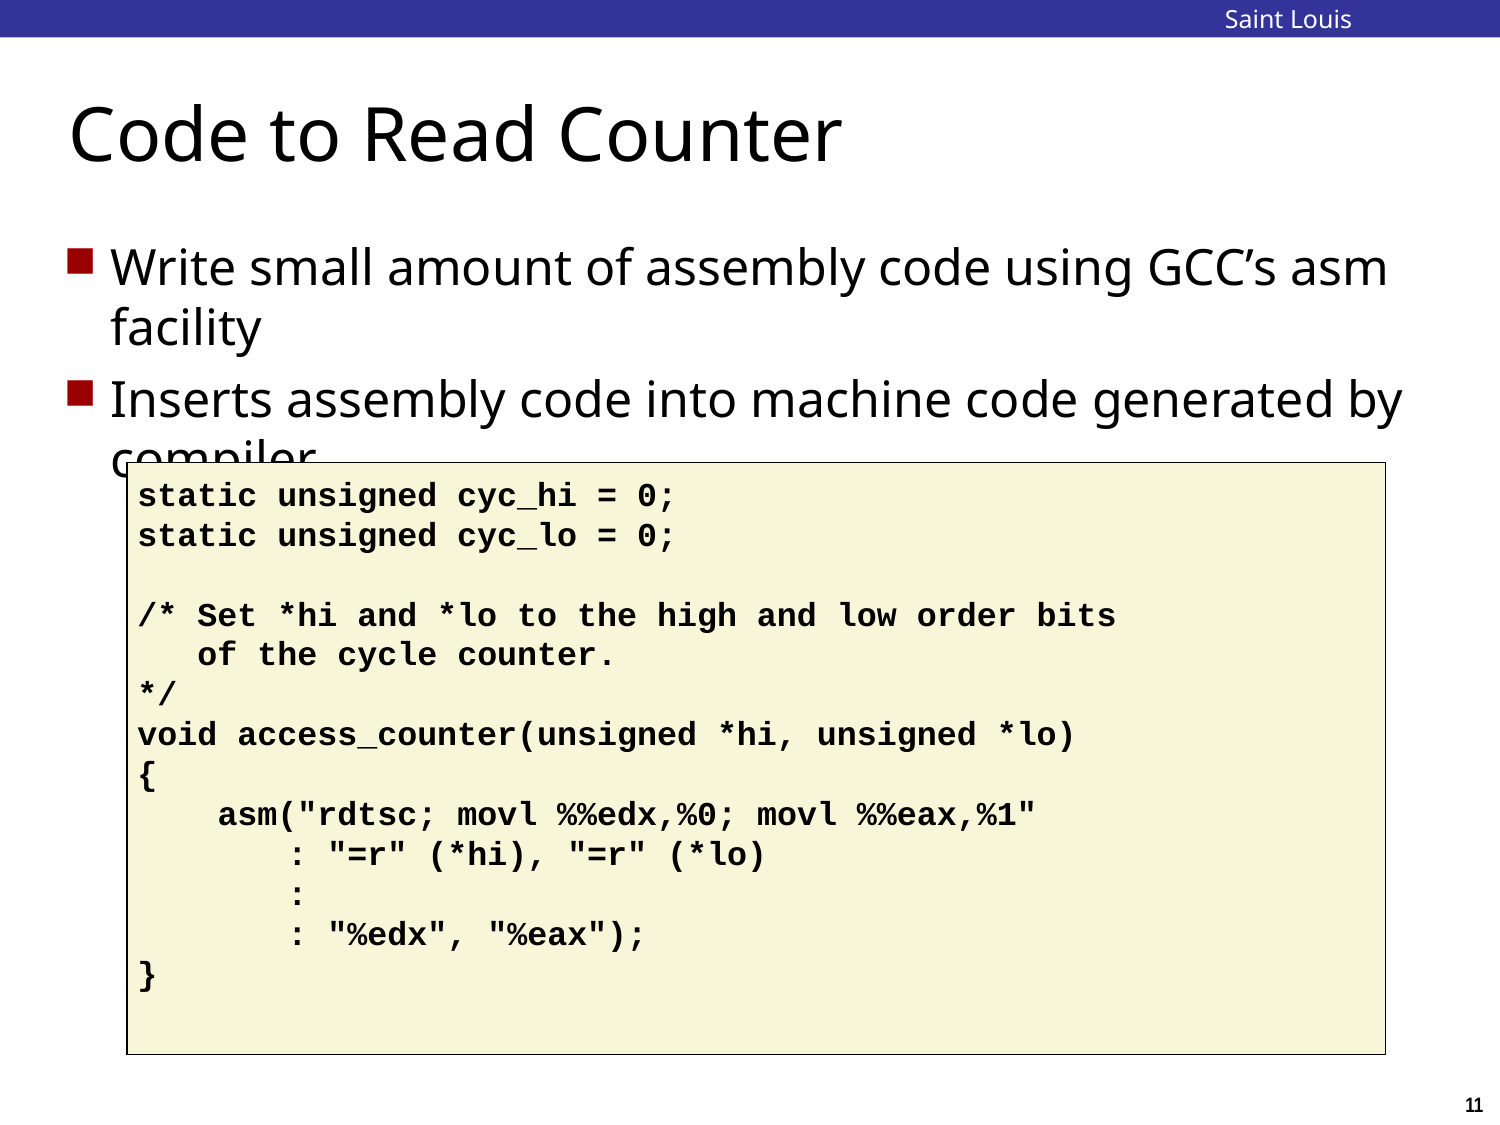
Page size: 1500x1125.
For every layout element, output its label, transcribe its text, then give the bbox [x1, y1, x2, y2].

title Code to Read Counter [62, 41, 1438, 222]
list Write small amount of assembly code using GCC’s asm facility Inserts assembly code into machine code generated by compiler [62, 228, 1438, 1122]
text_box static unsigned cyc_hi = 0; static unsigned cyc_lo = 0; /* Set *hi and *lo to the high and low order bits of the cycle counter. */ void access_counter(unsigned *hi, unsigned *lo) { asm("rdtsc; movl %%edx,%0; movl %%eax,%1" : "=r" (*hi), "=r" (*lo) : : "%edx", "%eax"); } [127, 462, 1386, 1055]
text_box Saint Louis University [1224, 3, 1475, 33]
text_box [0, 0, 1500, 38]
